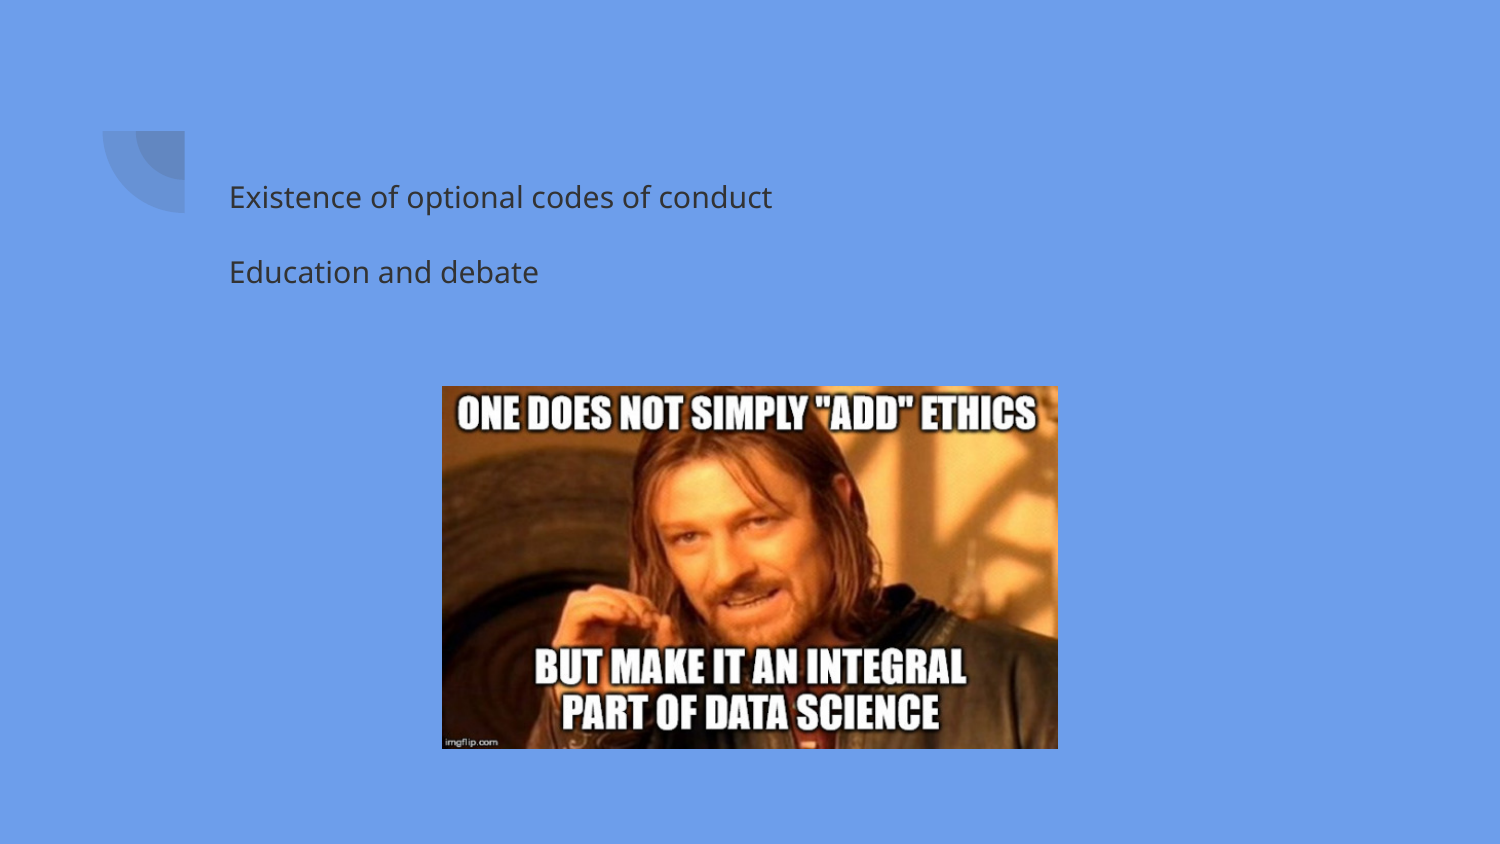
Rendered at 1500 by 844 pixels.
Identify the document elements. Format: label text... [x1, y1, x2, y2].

list Existence of optional codes of conduct Education and debate [213, 158, 1368, 576]
picture [441, 385, 1059, 749]
